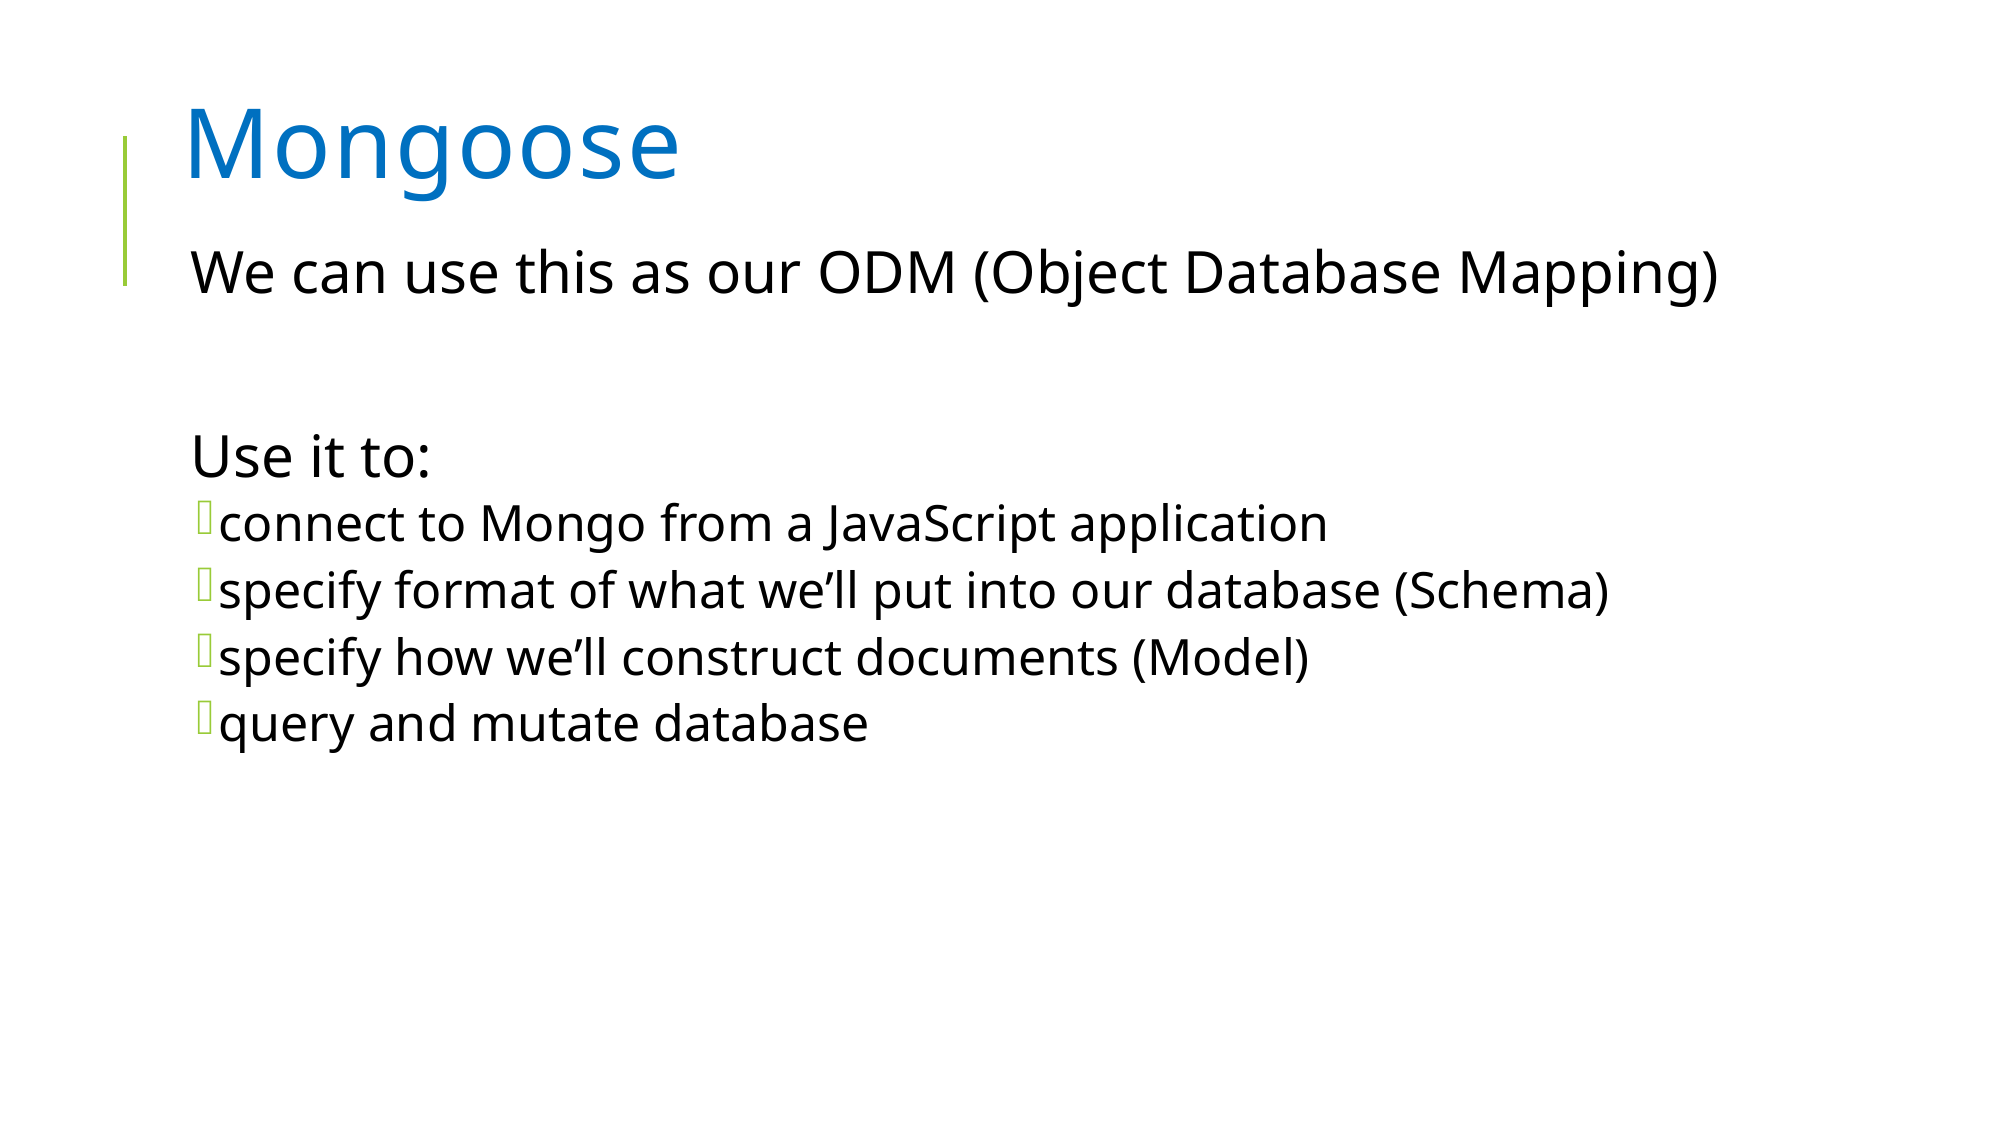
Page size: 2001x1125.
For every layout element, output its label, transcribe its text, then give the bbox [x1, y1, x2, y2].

list We can use this as our ODM (Object Database Mapping) Use it to: connect to Mongo from a JavaScript application specify format of what we’ll put into our database (Schema) specify how we’ll construct documents (Model) query and mutate database [168, 235, 1763, 1035]
title Mongoose [168, 96, 1763, 205]
